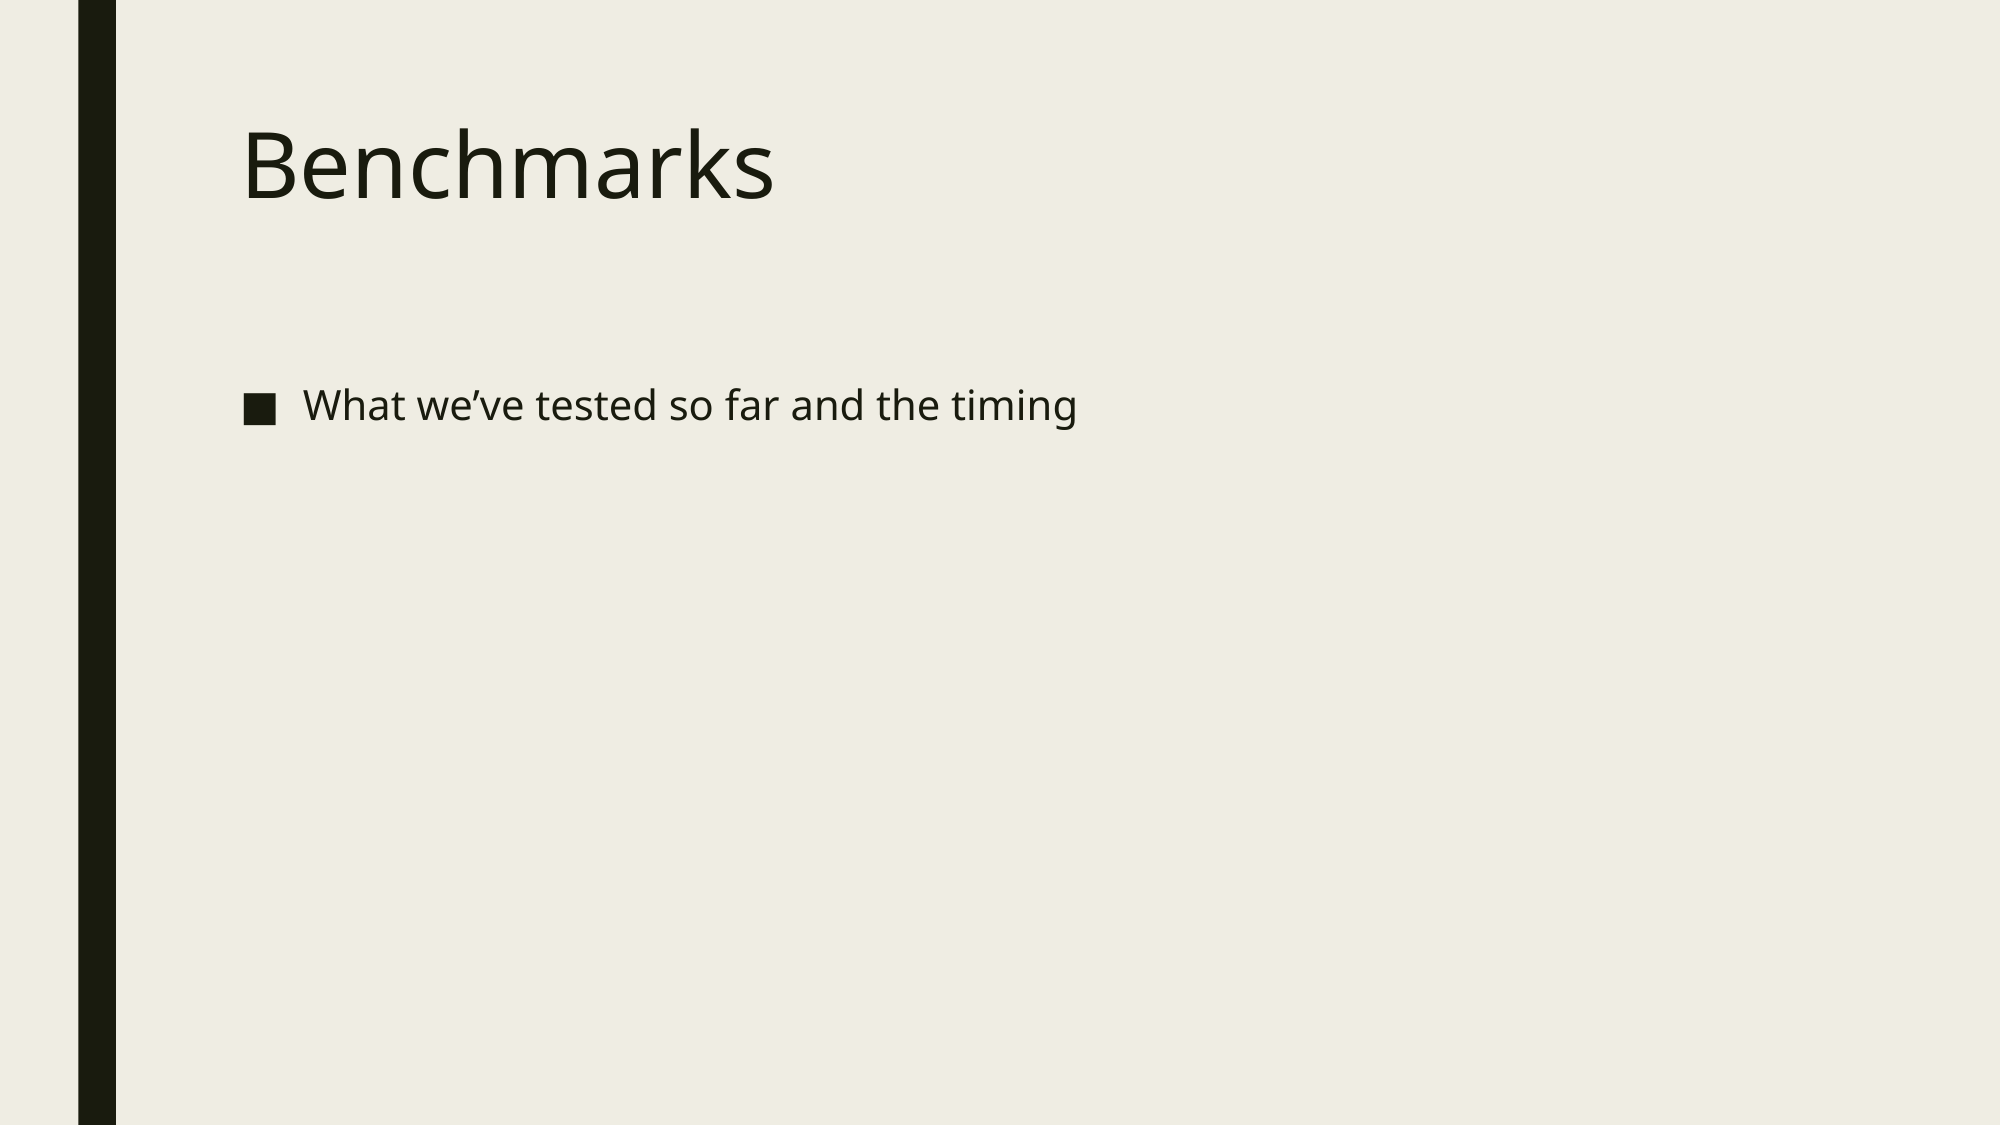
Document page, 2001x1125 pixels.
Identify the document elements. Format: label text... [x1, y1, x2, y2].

title Benchmarks [225, 112, 1800, 357]
list What we’ve tested so far and the timing [225, 375, 1800, 963]
